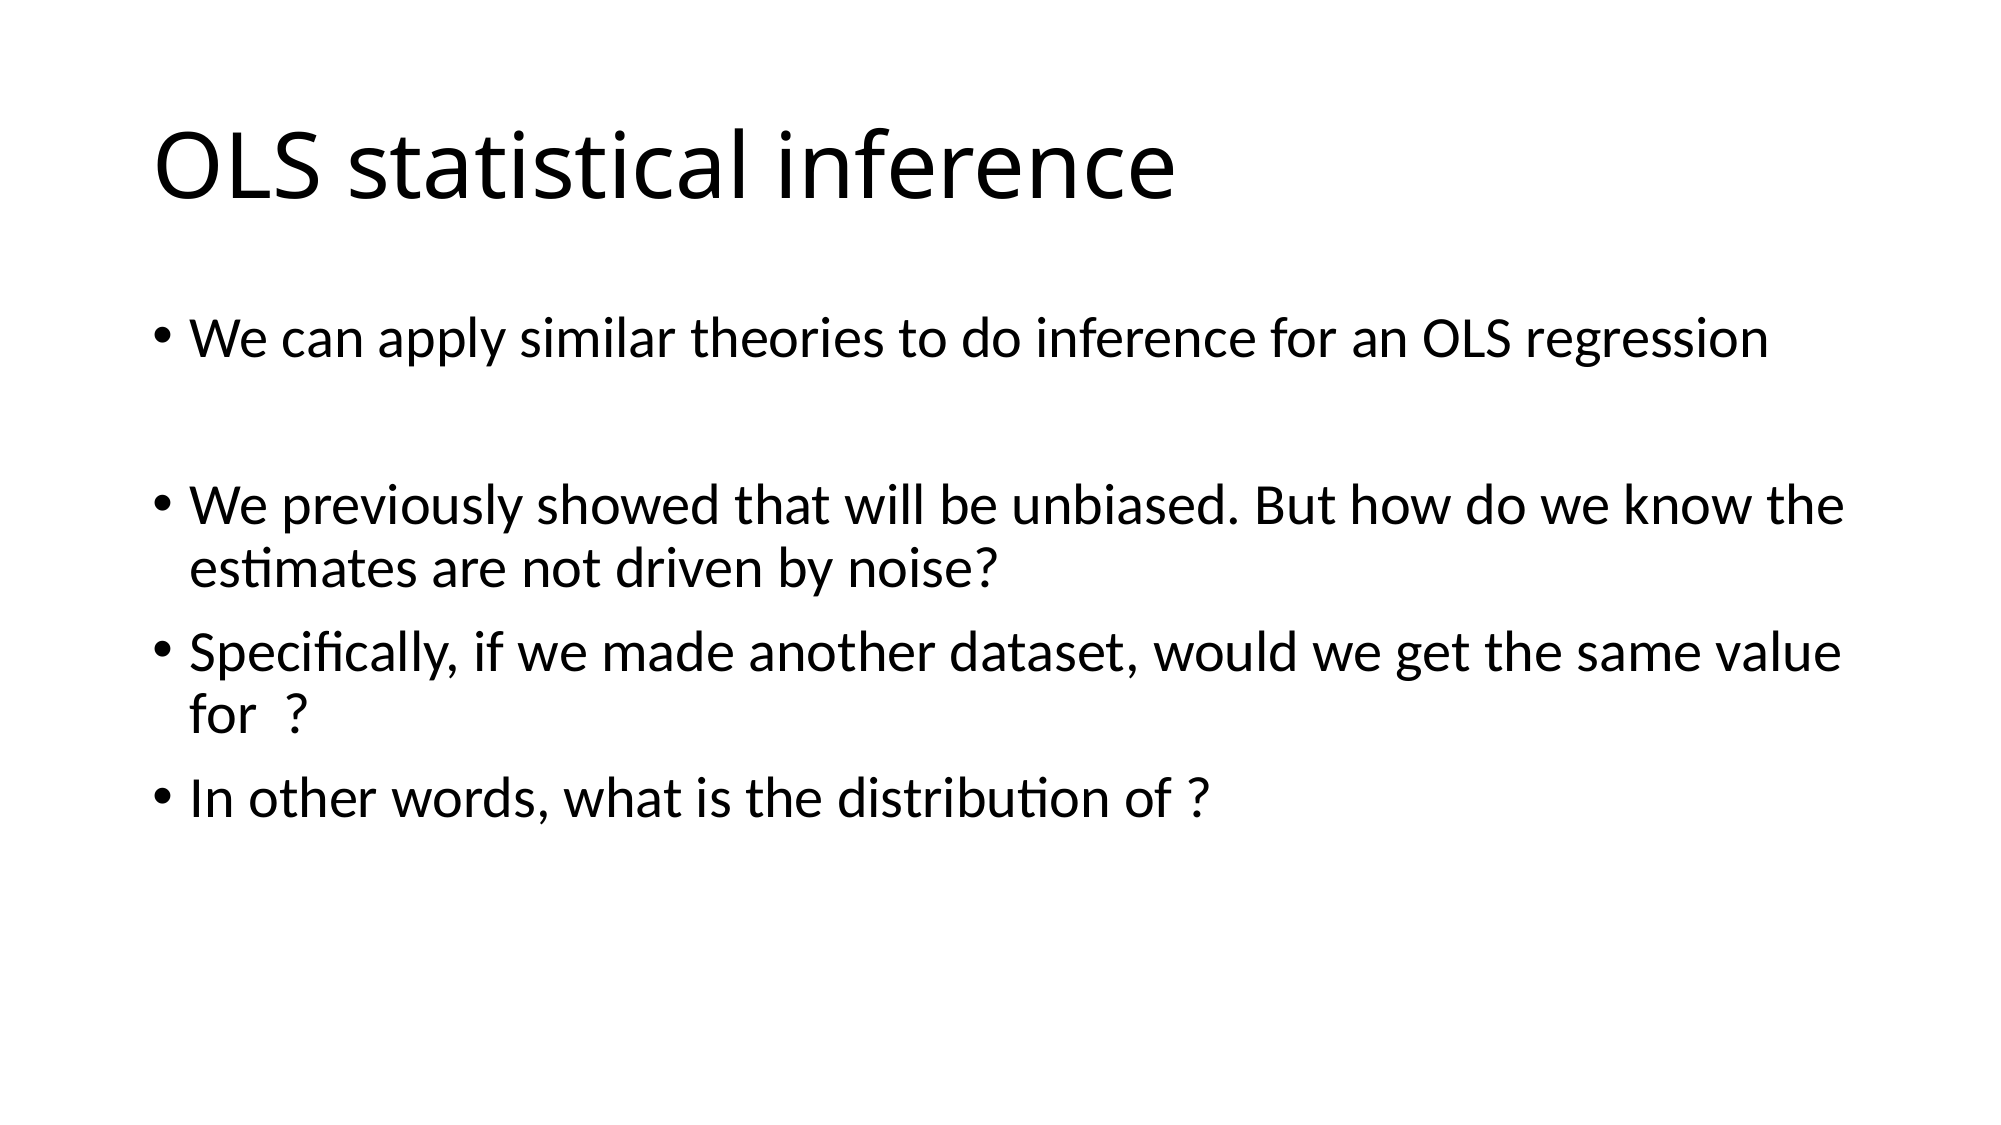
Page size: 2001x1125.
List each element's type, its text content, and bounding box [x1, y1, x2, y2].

title OLS statistical inference [137, 59, 1863, 278]
